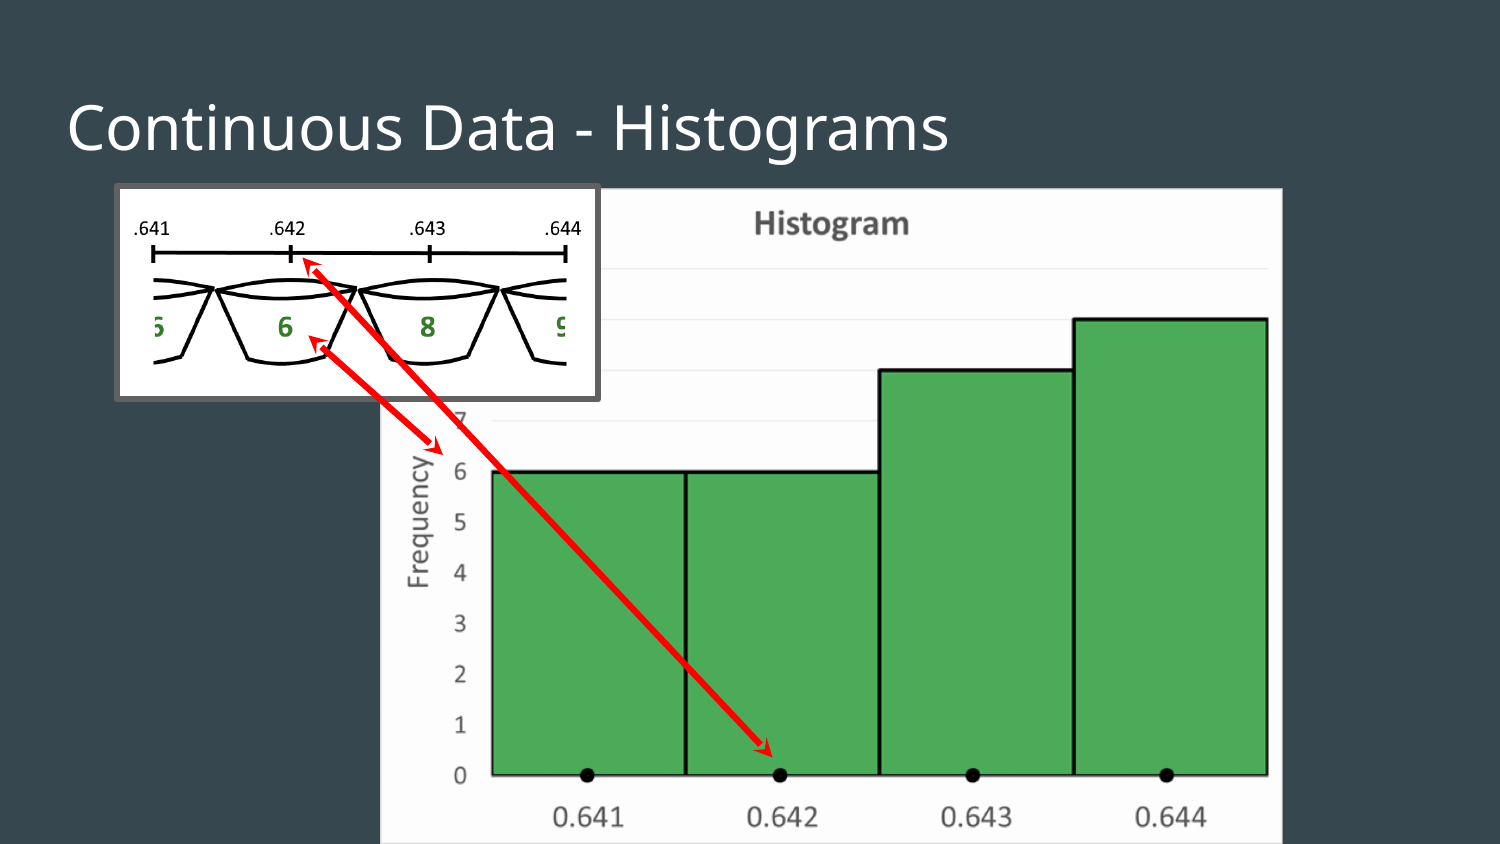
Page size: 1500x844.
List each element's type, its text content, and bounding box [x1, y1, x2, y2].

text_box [302, 257, 773, 758]
picture [120, 188, 1283, 844]
title Continuous Data - Histograms [51, 72, 1449, 167]
